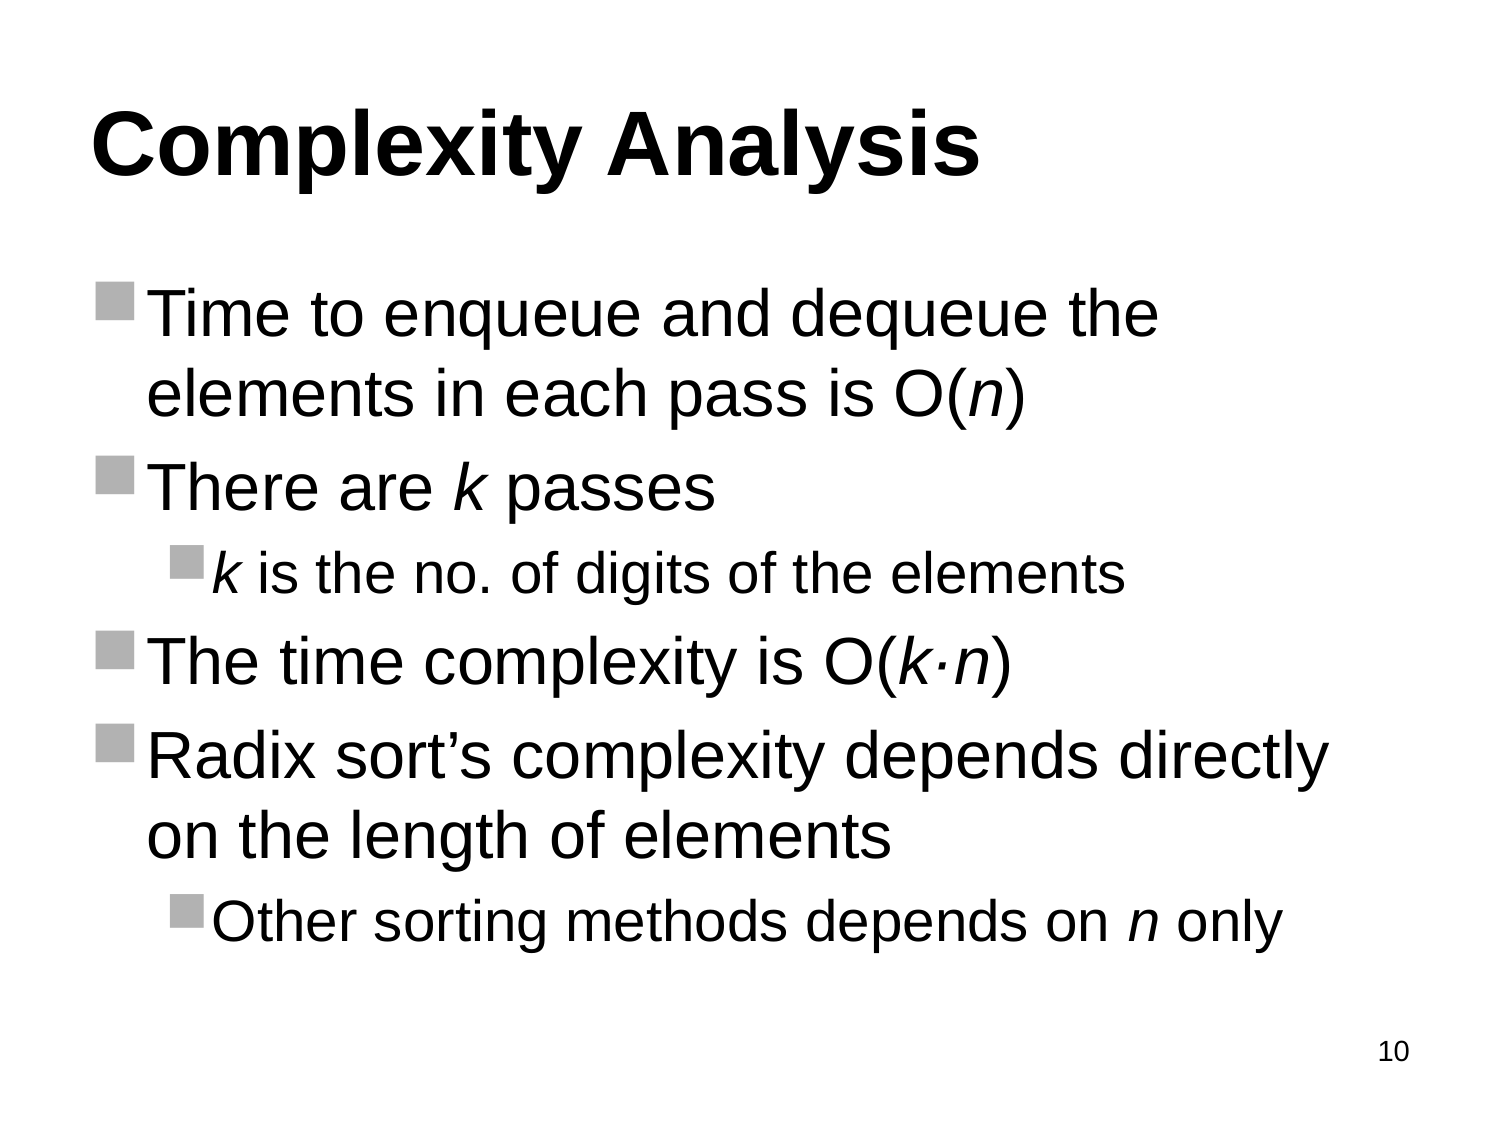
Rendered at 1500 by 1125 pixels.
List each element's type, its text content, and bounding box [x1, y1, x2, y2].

list Time to enqueue and dequeue the elements in each pass is O(n) There are k passes k is the no. of digits of the elements The time complexity is O(k·n) Radix sort’s complexity depends directly on the length of elements Other sorting methods depends on n only [75, 262, 1425, 1005]
title Complexity Analysis [75, 45, 1425, 233]
slide_number 10 [1074, 1024, 1425, 1103]
